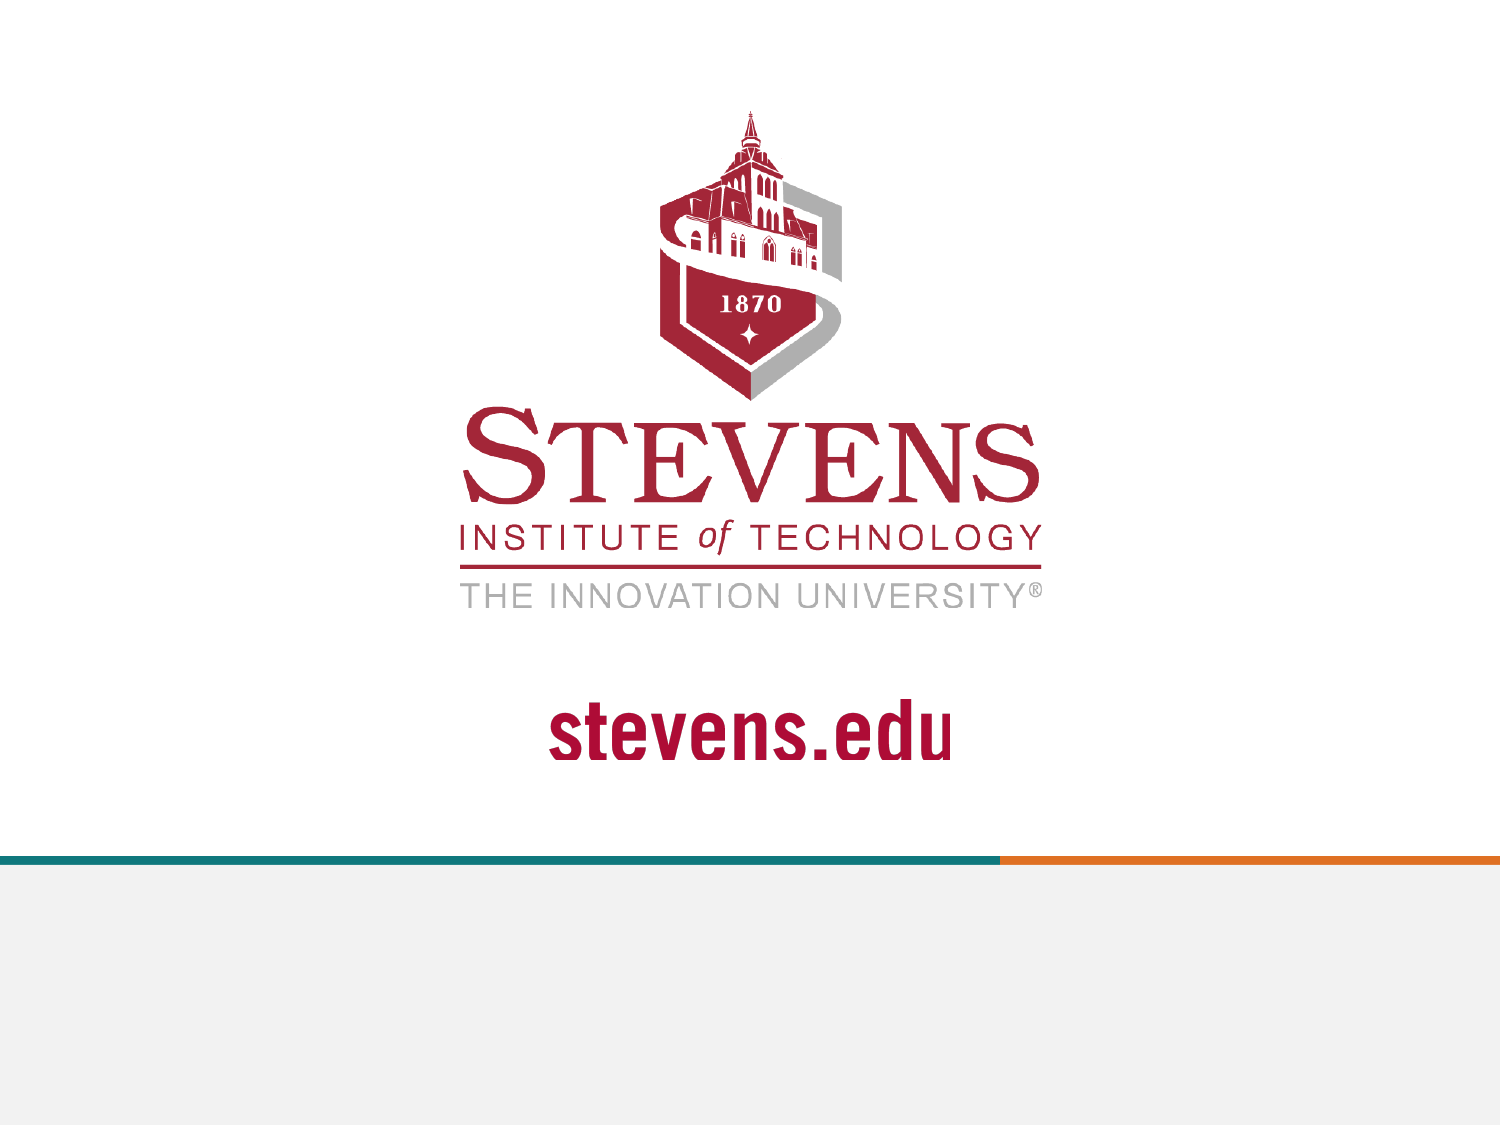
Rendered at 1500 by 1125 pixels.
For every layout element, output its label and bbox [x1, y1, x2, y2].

picture [460, 111, 1042, 608]
picture [549, 699, 950, 760]
